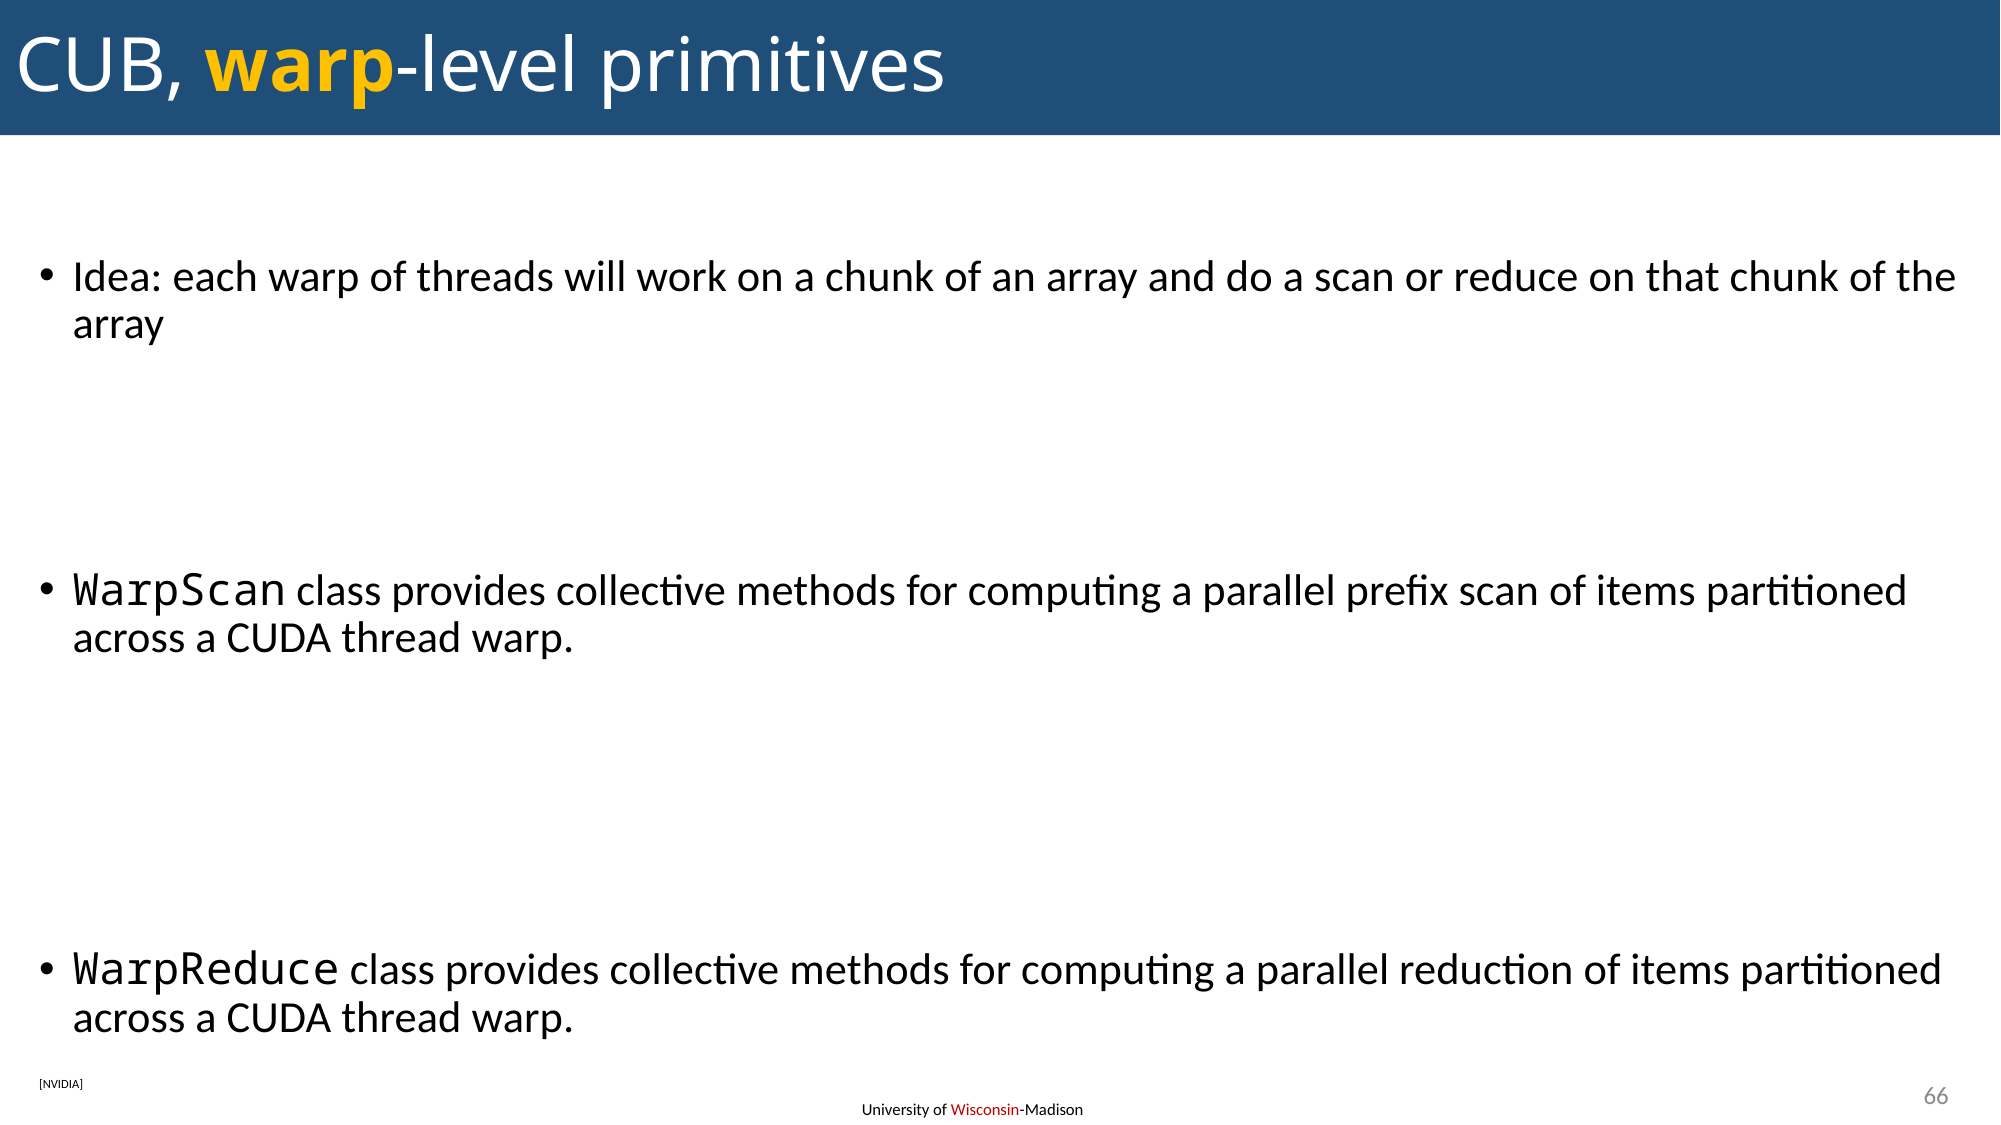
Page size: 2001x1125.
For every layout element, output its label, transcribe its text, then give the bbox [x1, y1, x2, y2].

title CUB, warp-level primitives [0, 0, 2000, 136]
slide_number 66 [1850, 1072, 1965, 1117]
list Idea: each warp of threads will work on a chunk of an array and do a scan or reduce on that chunk of the array WarpScan class provides collective methods for computing a parallel prefix scan of items partitioned across a CUDA thread warp. WarpReduce class provides collective methods for computing a parallel reduction of items partitioned across a CUDA thread warp. [24, 245, 1987, 1055]
